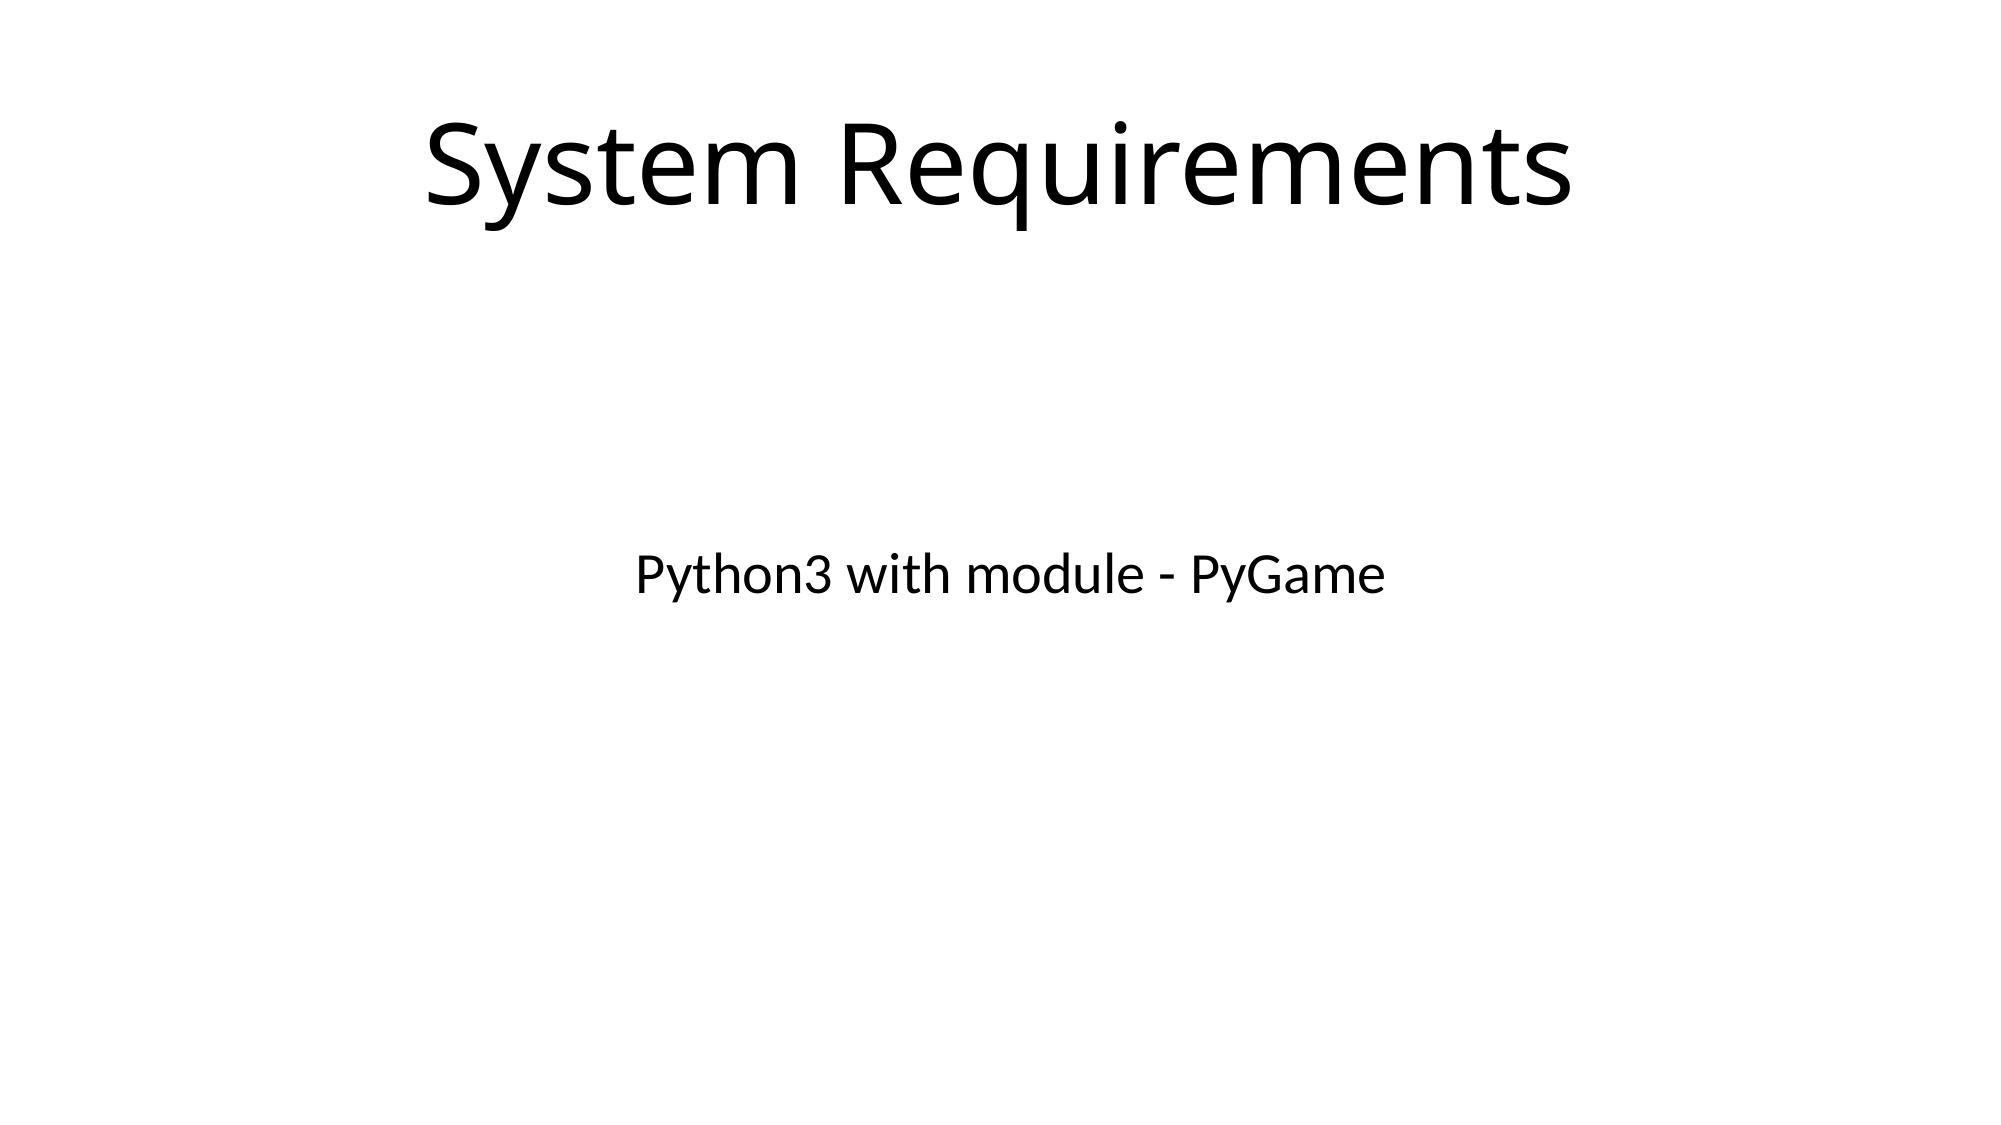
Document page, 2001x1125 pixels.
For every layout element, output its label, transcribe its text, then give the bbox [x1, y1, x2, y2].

title System Requirements [137, 59, 1863, 278]
list Python3 with module - PyGame [160, 277, 1863, 1014]
